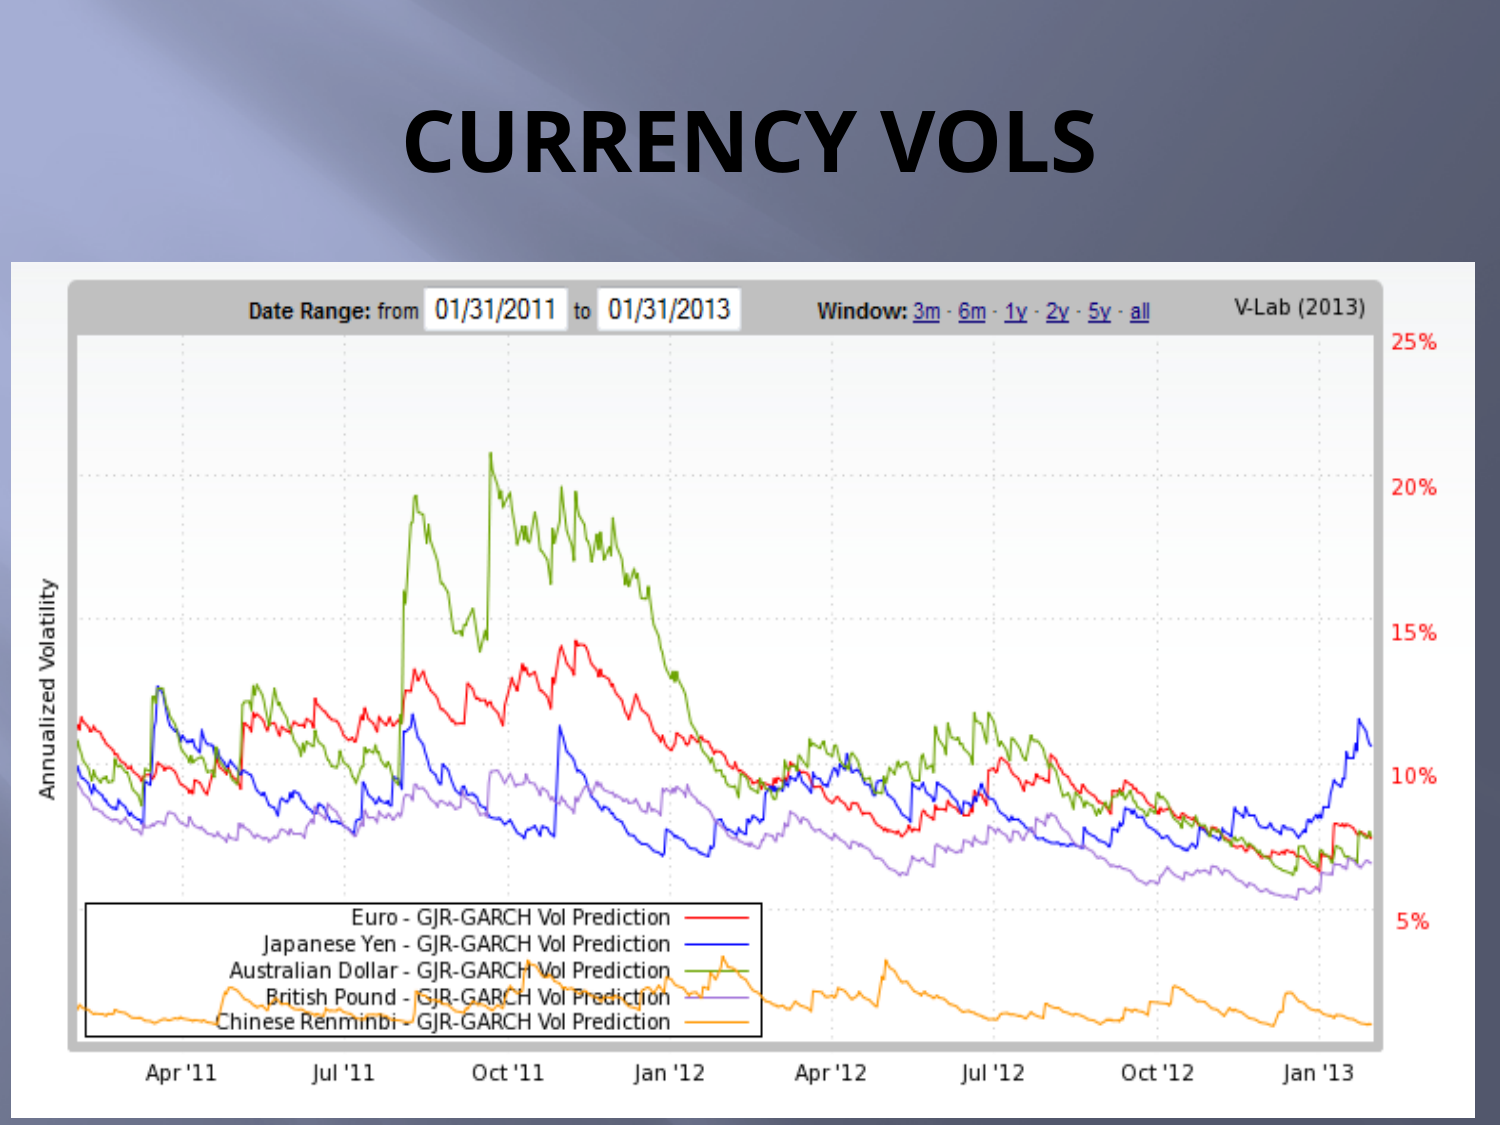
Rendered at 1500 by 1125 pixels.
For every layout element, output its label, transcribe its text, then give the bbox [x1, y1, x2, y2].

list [11, 262, 1476, 1118]
title CURRENCY VOLS [75, 45, 1425, 233]
